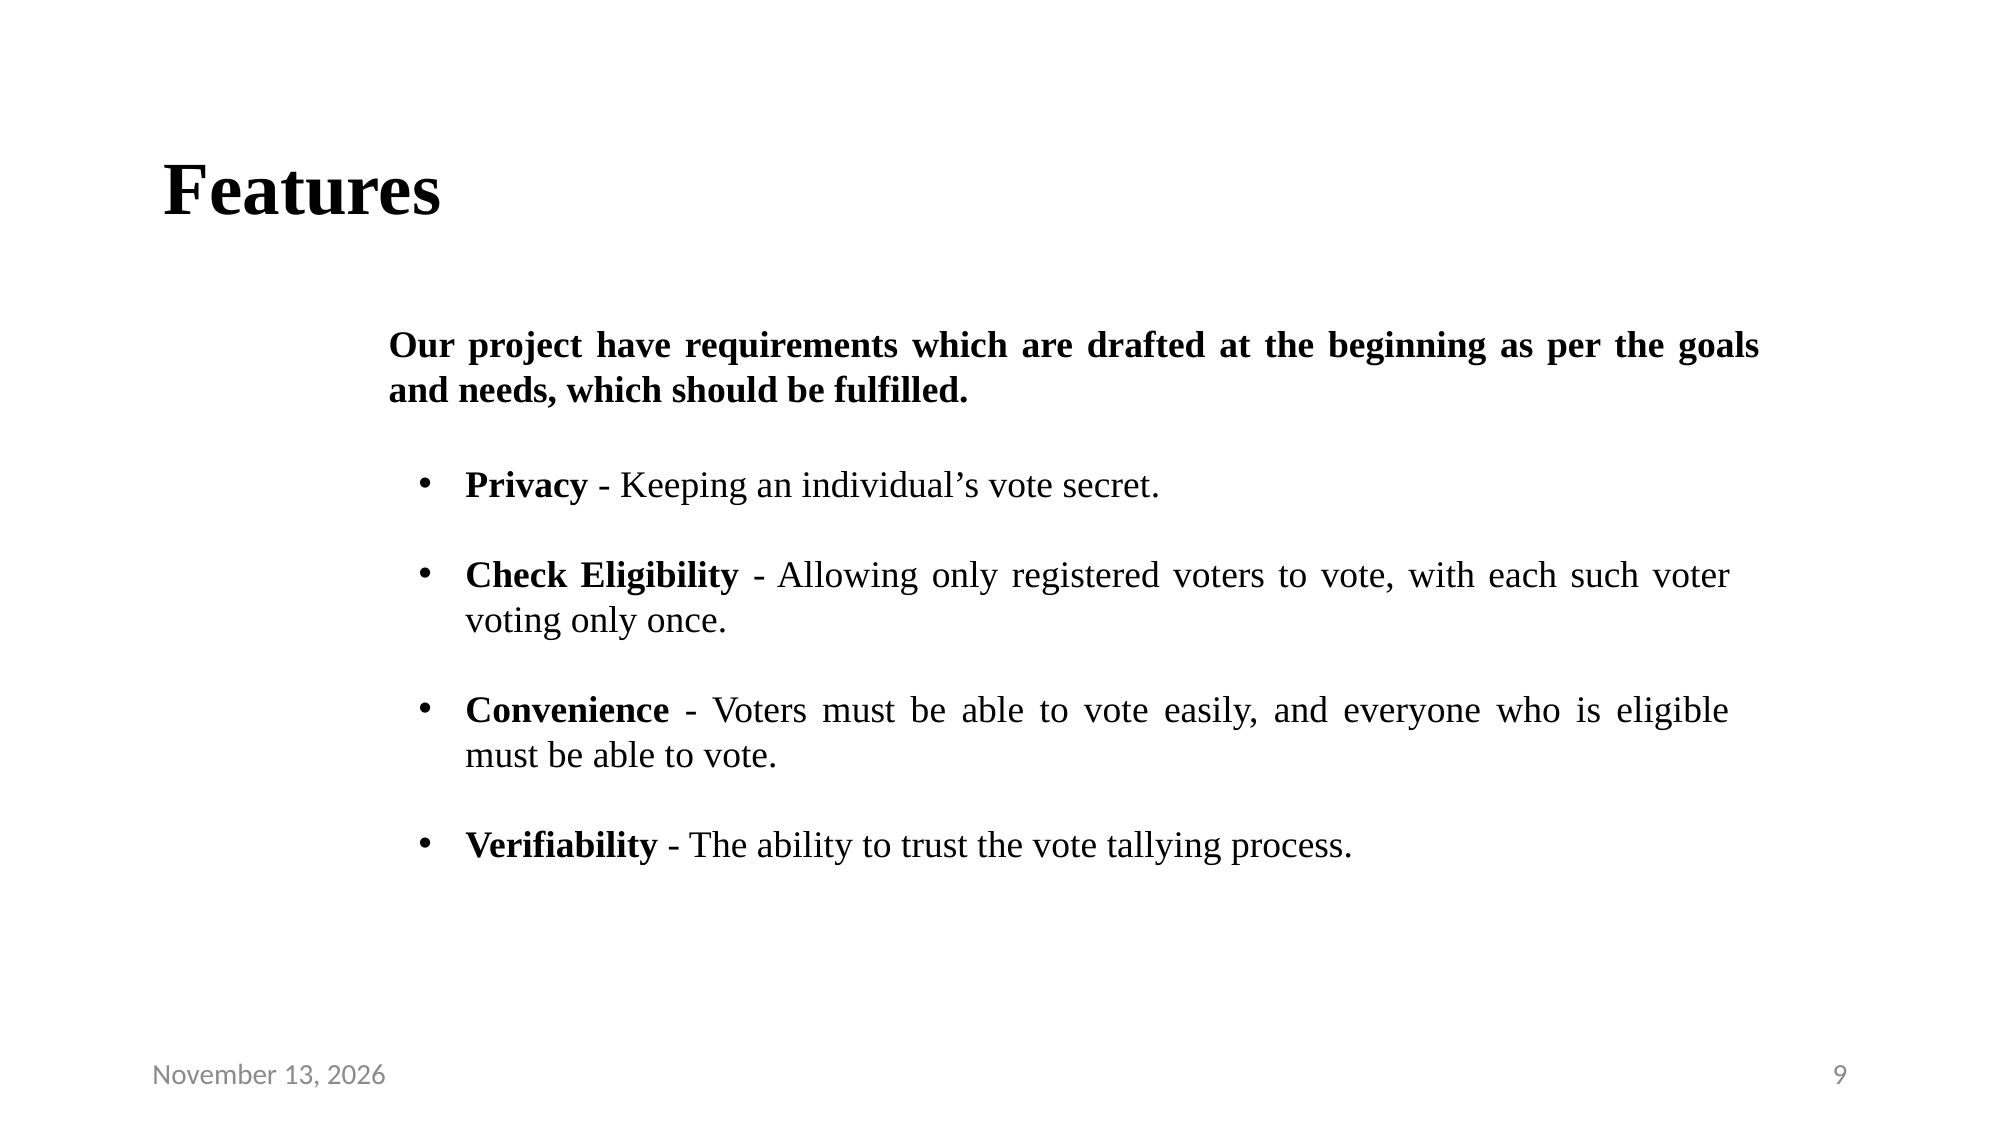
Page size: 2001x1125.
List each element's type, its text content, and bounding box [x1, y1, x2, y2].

text_box Features [148, 132, 599, 237]
text_box Our project have requirements which are drafted at the beginning as per the goals and needs, which should be fulfilled. [373, 312, 1776, 462]
text_box Privacy - Keeping an individual’s vote secret. Check Eligibility - Allowing only registered voters to vote, with each such voter voting only once. Convenience - Voters must be able to vote easily, and everyone who is eligible must be able to vote. Verifiability - The ability to trust the vote tallying process. [403, 452, 1746, 918]
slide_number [137, 1042, 588, 1103]
slide_number 9 [1412, 1042, 1863, 1103]
